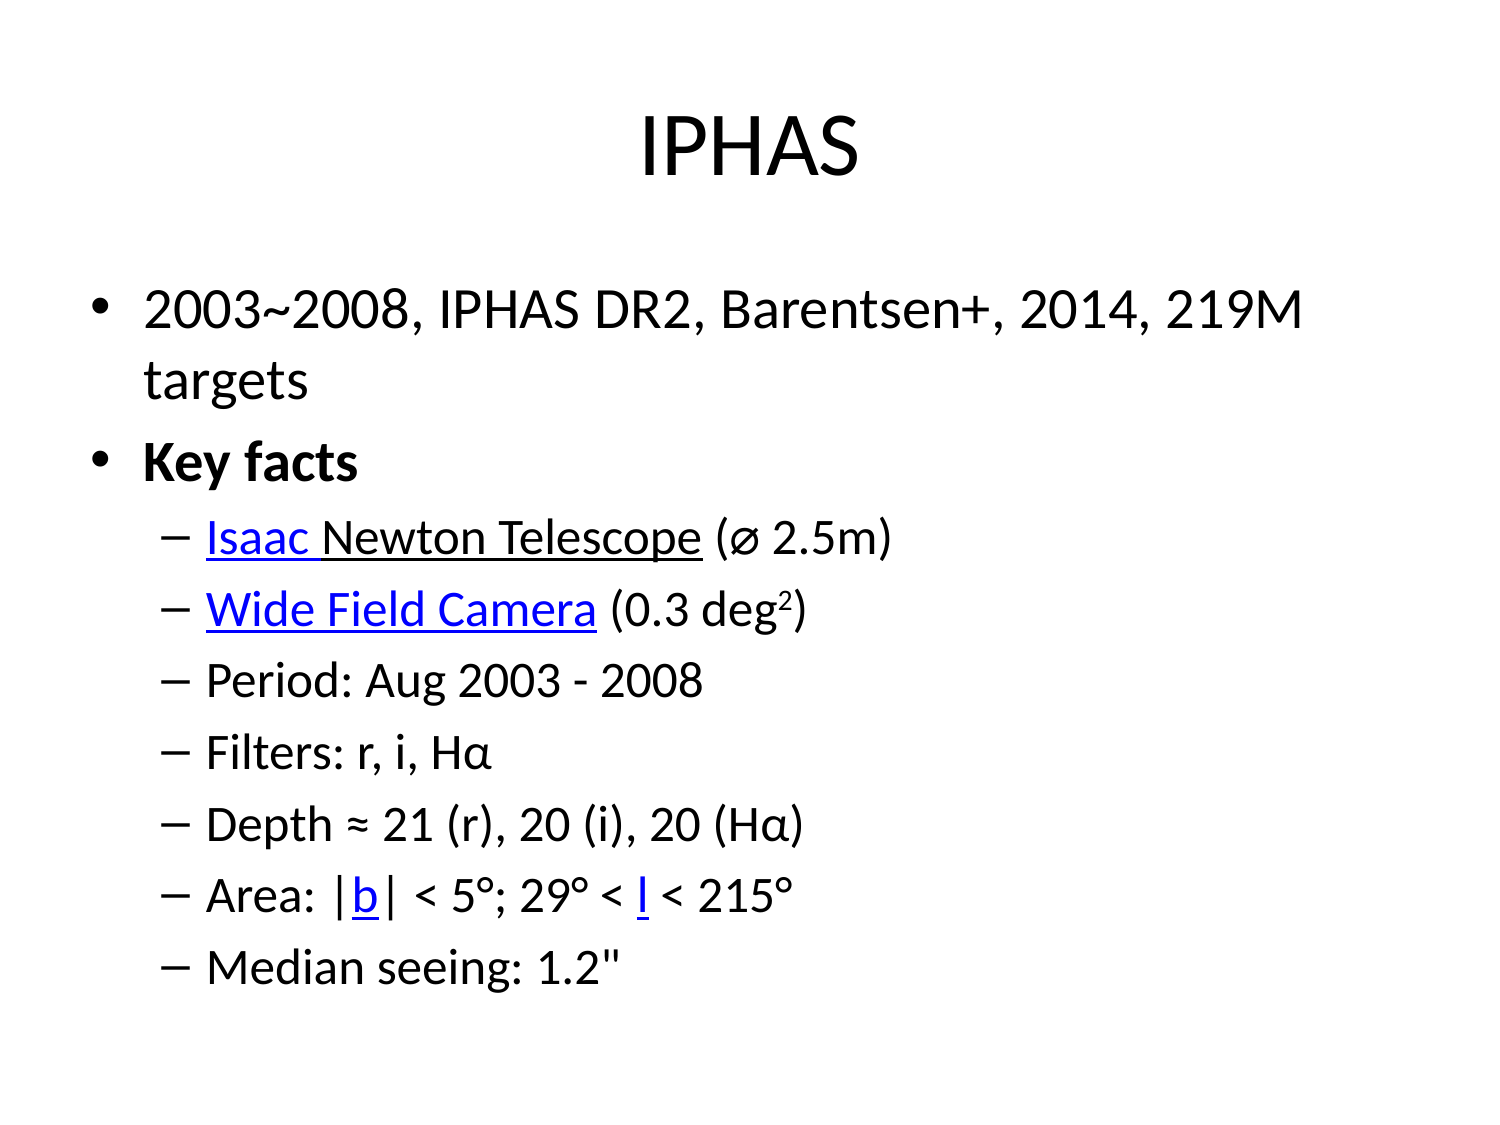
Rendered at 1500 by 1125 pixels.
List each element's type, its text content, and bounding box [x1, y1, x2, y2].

title IPHAS [75, 45, 1425, 233]
list 2003~2008, IPHAS DR2, Barentsen+, 2014, 219M targets Key facts Isaac Newton Telescope (⌀ 2.5m) Wide Field Camera (0.3 deg2) Period: Aug 2003 - 2008 Filters: r, i, Hα Depth ≈ 21 (r), 20 (i), 20 (Hα) Area: |b| < 5°; 29° < l < 215° Median seeing: 1.2" [75, 262, 1425, 1005]
